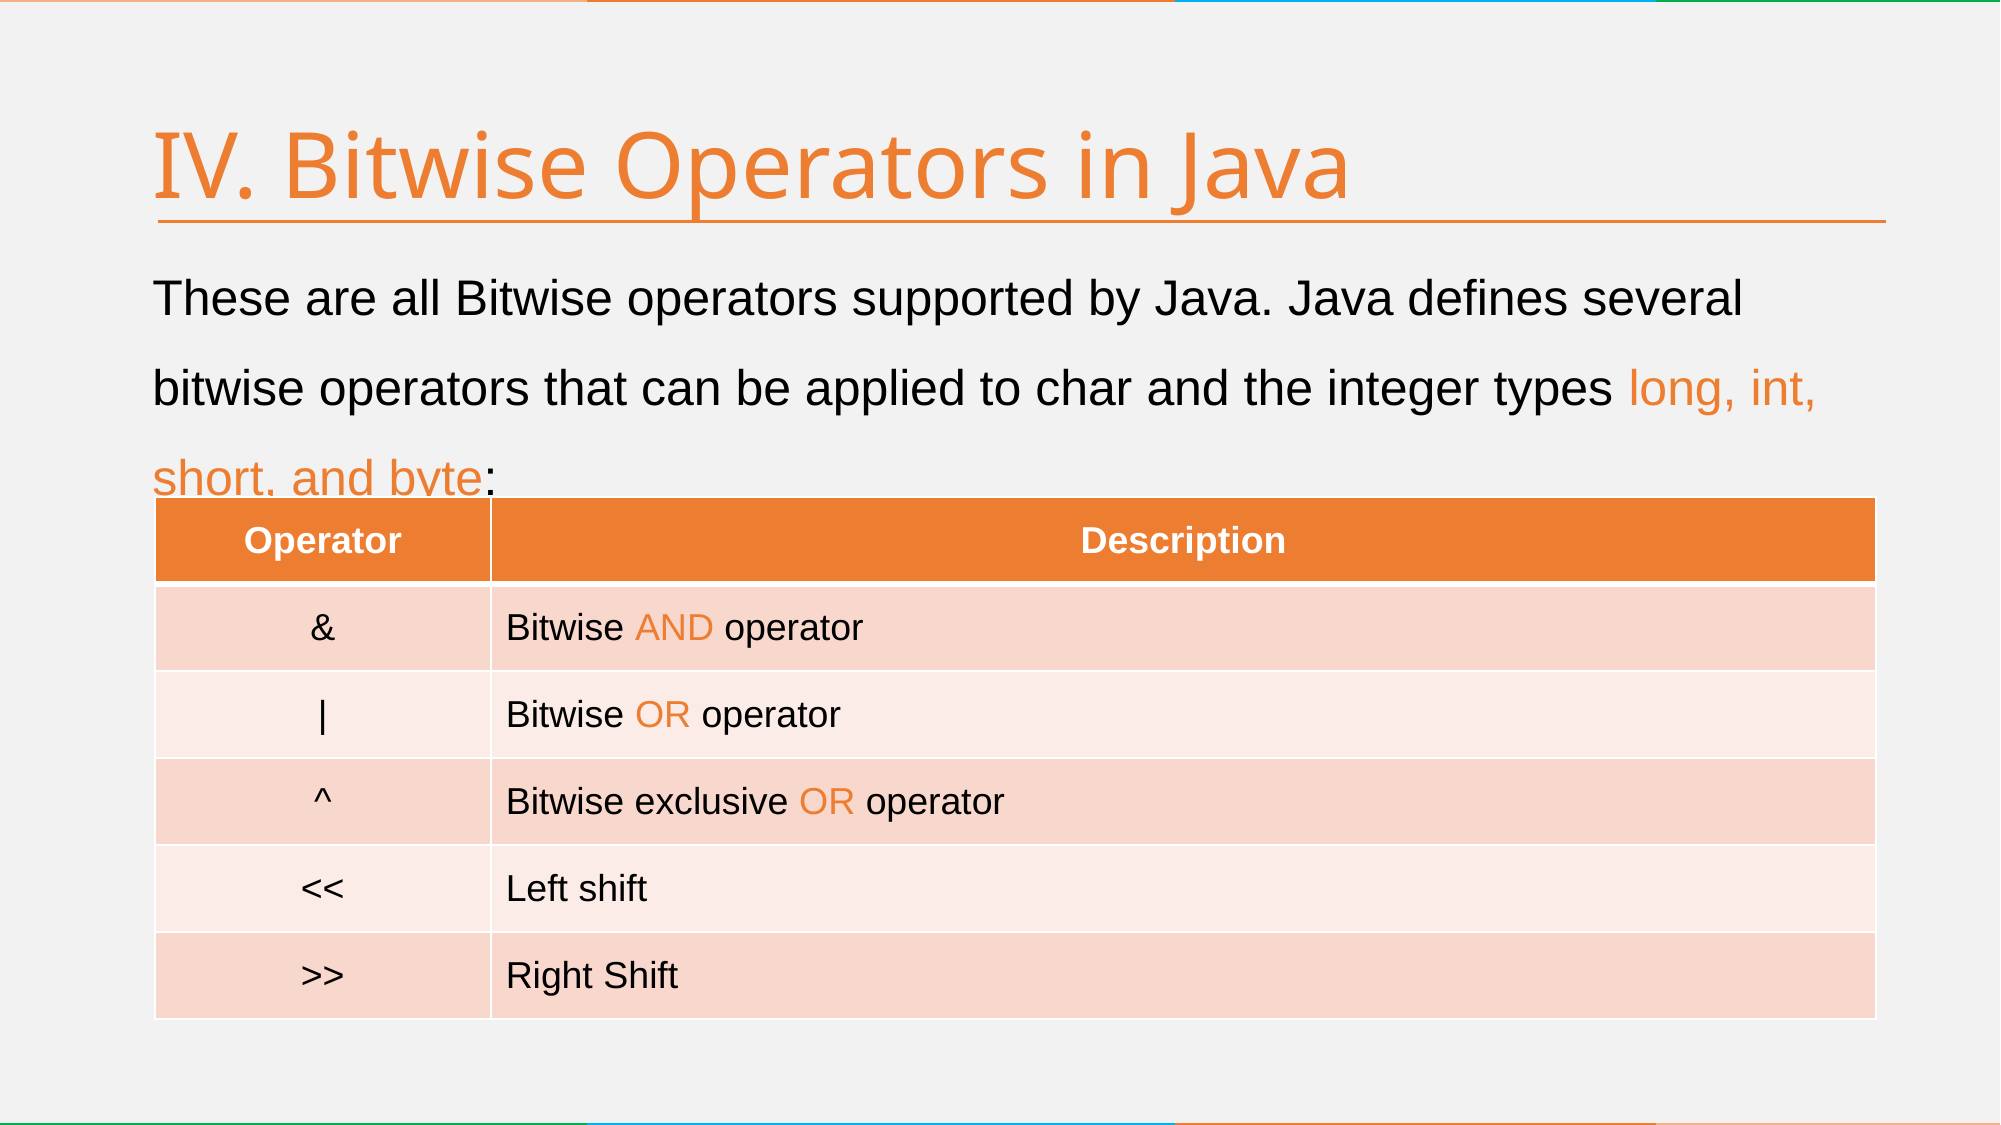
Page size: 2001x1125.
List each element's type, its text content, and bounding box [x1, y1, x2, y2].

table_cell Right Shift [492, 933, 1875, 1018]
table_cell ^ [156, 759, 490, 844]
title IV. Bitwise Operators in Java [137, 59, 1863, 228]
table_cell Bitwise exclusive OR operator [492, 759, 1875, 844]
table_header Operator [156, 498, 490, 581]
list These are all Bitwise operators supported by Java. Java defines several bitwise operators that can be applied to char and the integer types long, int, short, and byte: [137, 228, 1863, 1026]
table_cell Bitwise OR operator [492, 672, 1875, 757]
table_cell & [156, 587, 490, 670]
table_cell Bitwise AND operator [492, 587, 1875, 670]
table_cell | [156, 672, 490, 757]
table_cell >> [156, 933, 490, 1018]
table_cell Left shift [492, 846, 1875, 931]
table_cell << [156, 846, 490, 931]
table_header Description [492, 498, 1875, 581]
